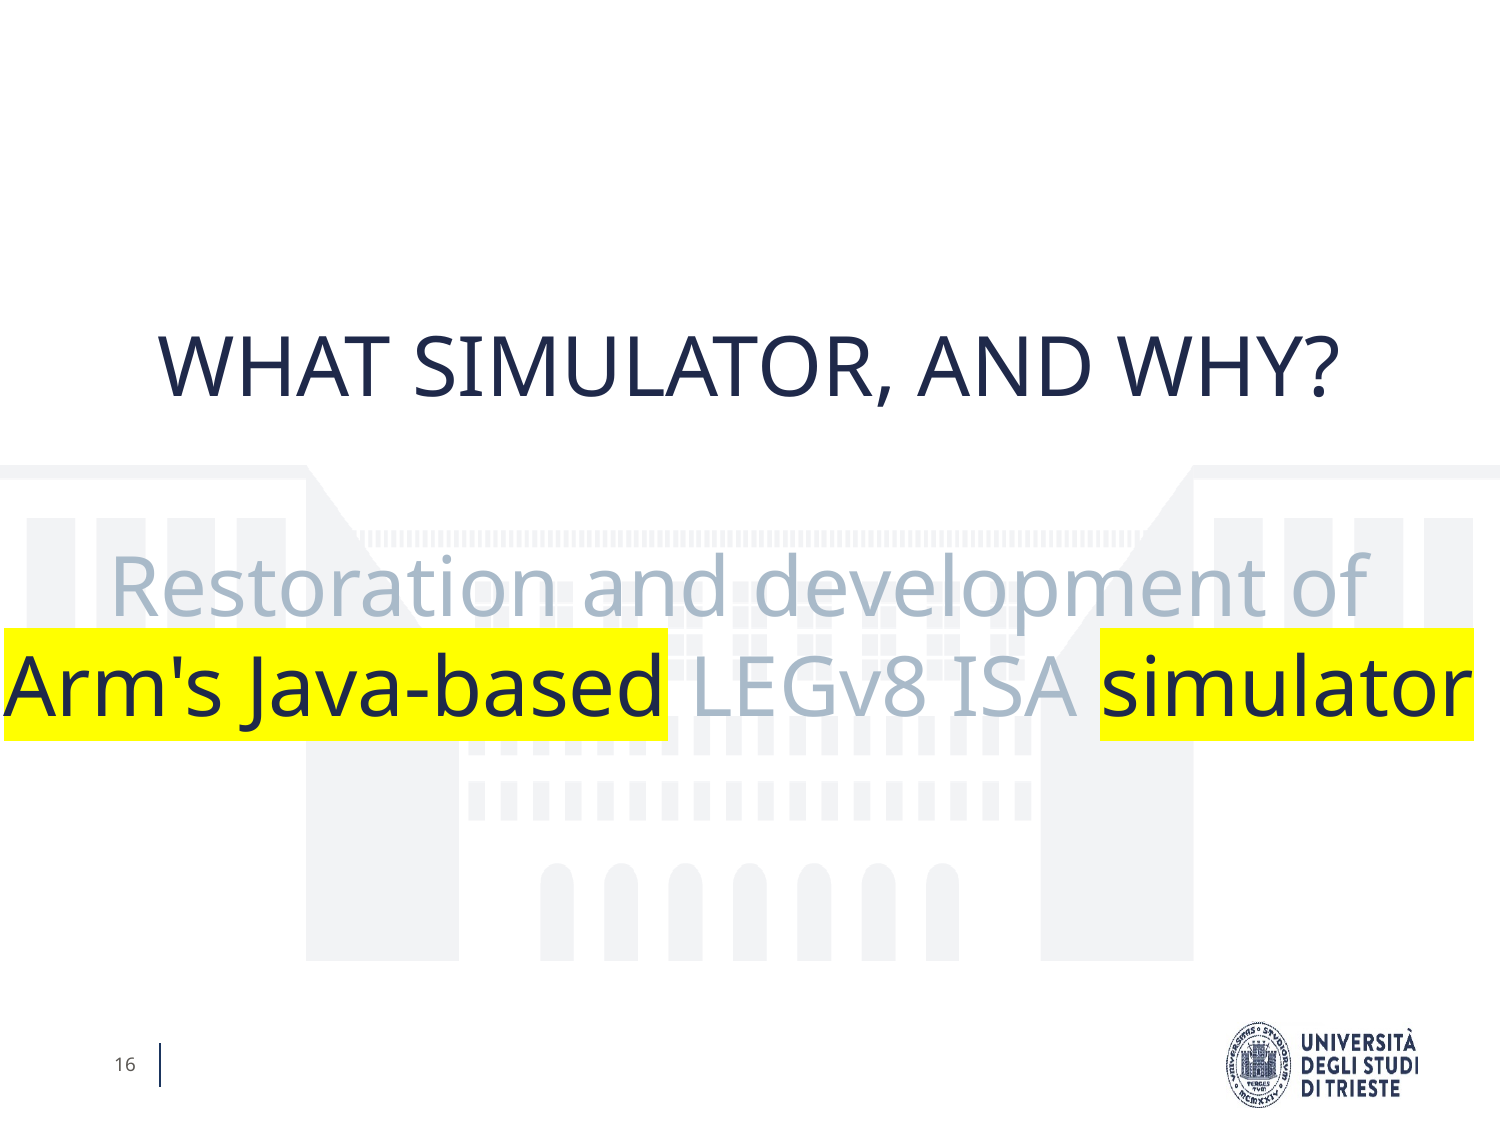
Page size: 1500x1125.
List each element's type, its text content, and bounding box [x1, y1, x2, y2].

slide_number 16 [101, 1022, 149, 1109]
text_box WHAT SIMULATOR, AND WHY? [0, 310, 1500, 417]
picture [1226, 1021, 1418, 1108]
text_box Restoration and development of Arm's Java-based LEGv8 ISA simulator [0, 530, 1500, 737]
